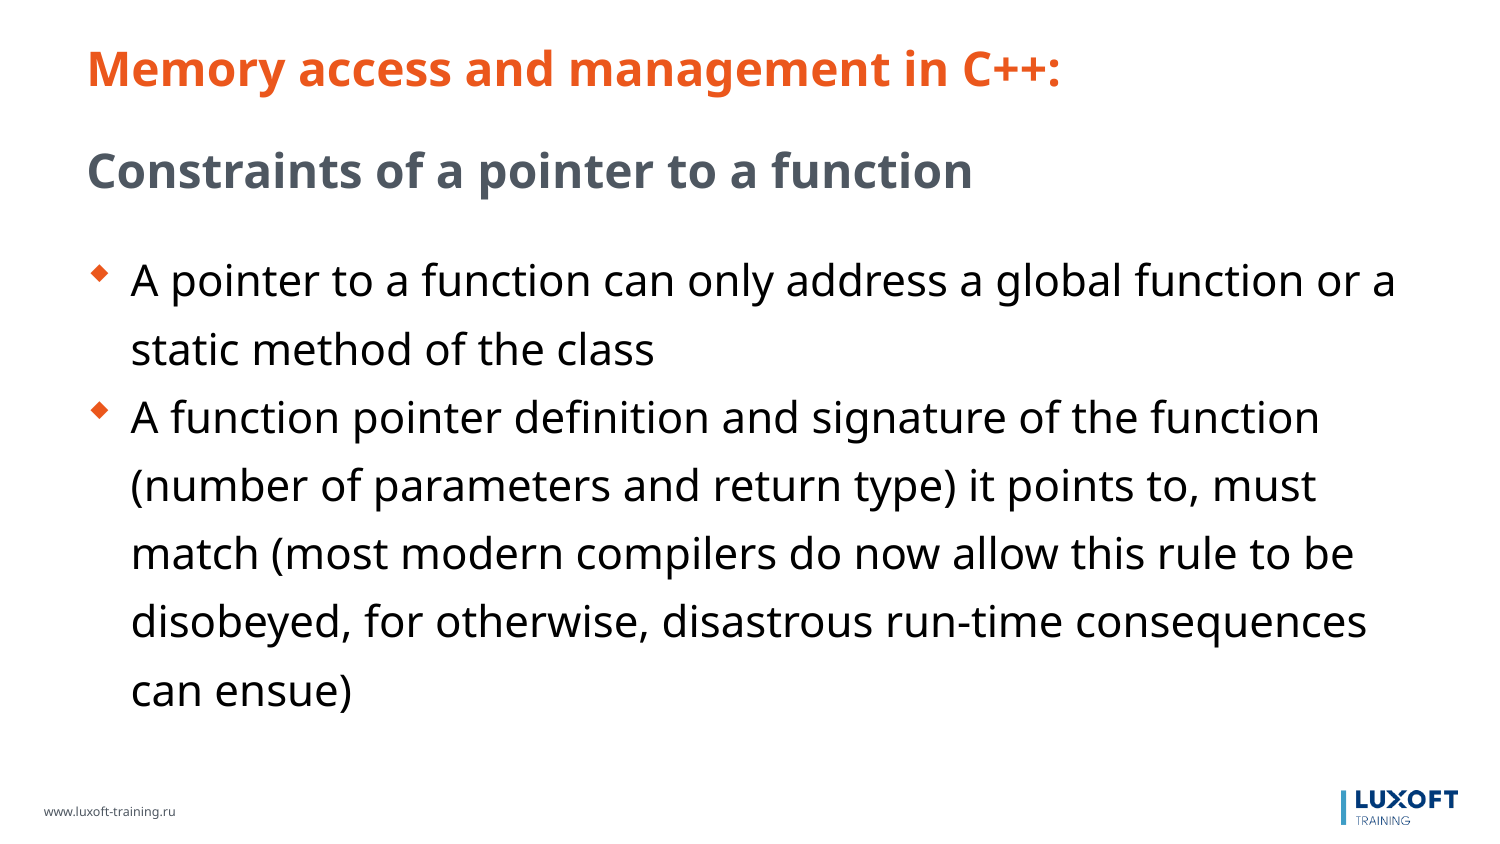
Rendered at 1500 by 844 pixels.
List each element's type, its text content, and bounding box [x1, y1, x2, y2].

picture [1341, 790, 1458, 825]
text_box A pointer to a function can only address a global function or a static method of the class A function pointer definition and signature of the function (number of parameters and return type) it points to, must match (most modern compilers do now allow this rule to be disobeyed, for otherwise, disastrous run-time consequences can ensue) [75, 231, 1425, 794]
text_box Memory access and management in C++: Constraints of a pointer to a function [75, 32, 1425, 205]
